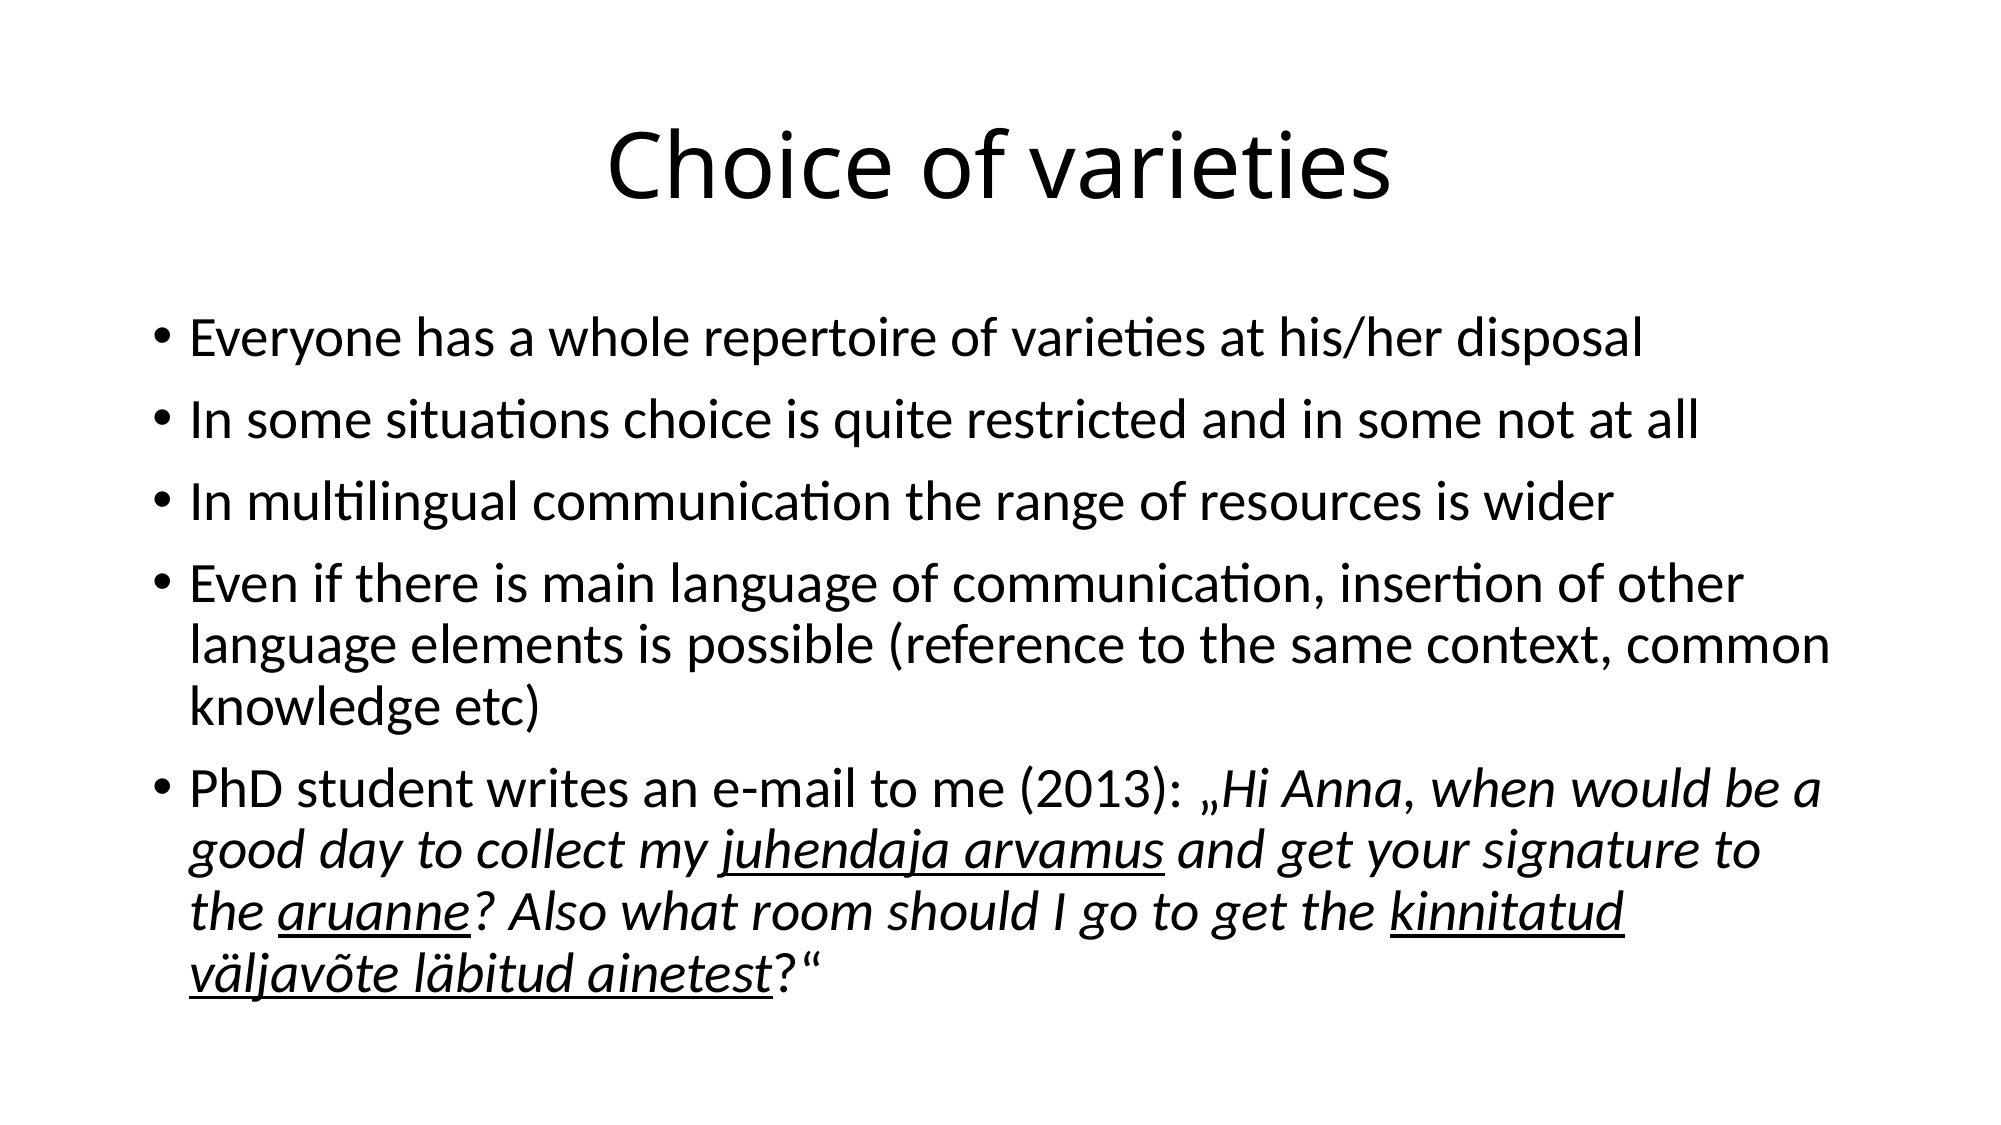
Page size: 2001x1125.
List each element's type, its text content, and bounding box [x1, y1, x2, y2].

list Everyone has a whole repertoire of varieties at his/her disposal In some situations choice is quite restricted and in some not at all In multilingual communication the range of resources is wider Even if there is main language of communication, insertion of other language elements is possible (reference to the same context, common knowledge etc) PhD student writes an e-mail to me (2013): „Hi Anna, when would be a good day to collect my juhendaja arvamus and get your signature to the aruanne? Also what room should I go to get the kinnitatud väljavõte läbitud ainetest?“ [137, 299, 1863, 1014]
title Choice of varieties [137, 59, 1863, 278]
